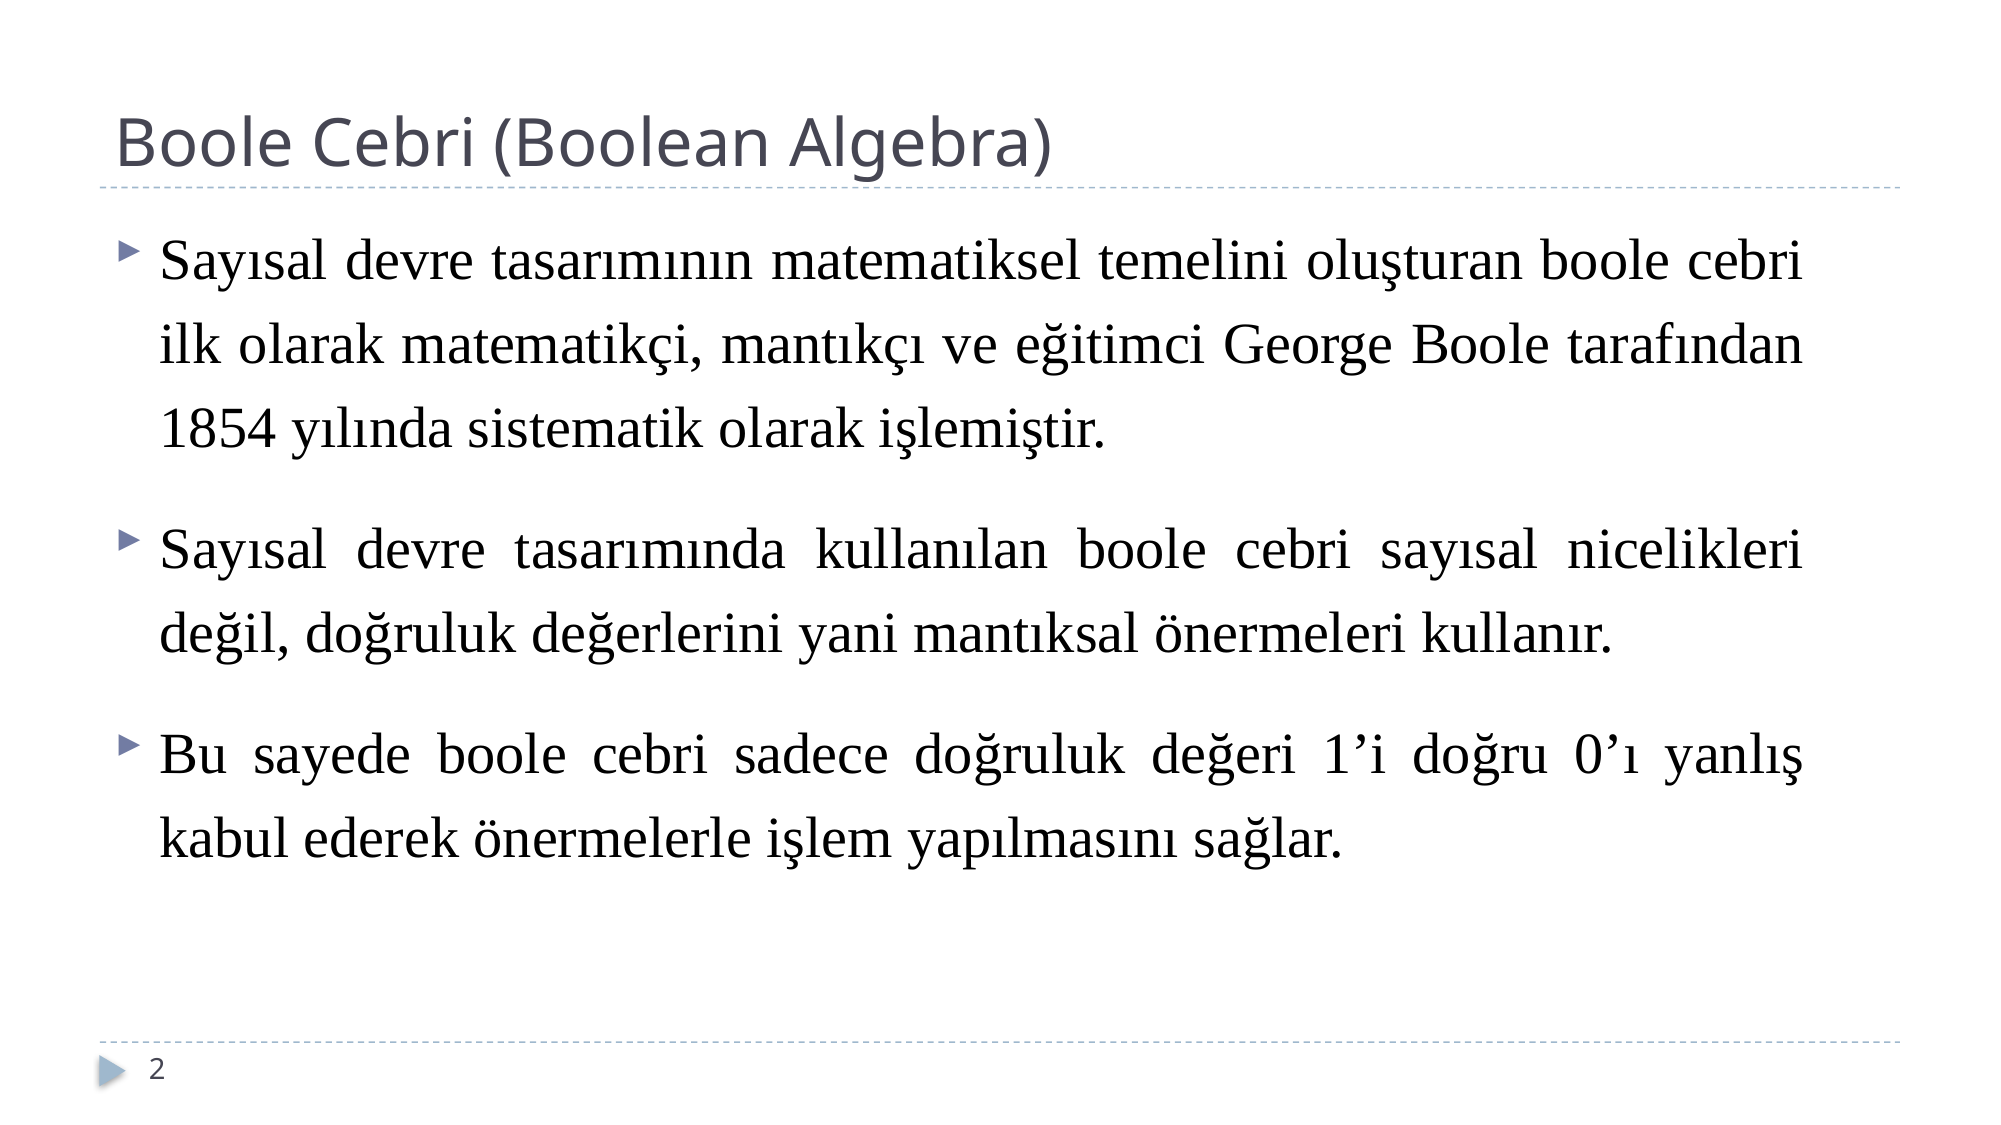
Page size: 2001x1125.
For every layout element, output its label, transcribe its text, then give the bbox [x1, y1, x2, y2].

slide_number 2 [133, 1042, 568, 1103]
list Sayısal devre tasarımının matematiksel temelini oluşturan boole cebri ilk olarak matematikçi, mantıkçı ve eğitimci George Boole tarafından 1854 yılında sistematik olarak işlemiştir. Sayısal devre tasarımında kullanılan boole cebri sayısal nicelikleri değil, doğruluk değerlerini yani mantıksal önermeleri kullanır. Bu sayede boole cebri sadece doğruluk değeri 1’i doğru 0’ı yanlış kabul ederek önermelerle işlem yapılmasını sağlar. [99, 200, 1820, 1010]
title Boole Cebri (Boolean Algebra) [99, 24, 1900, 188]
